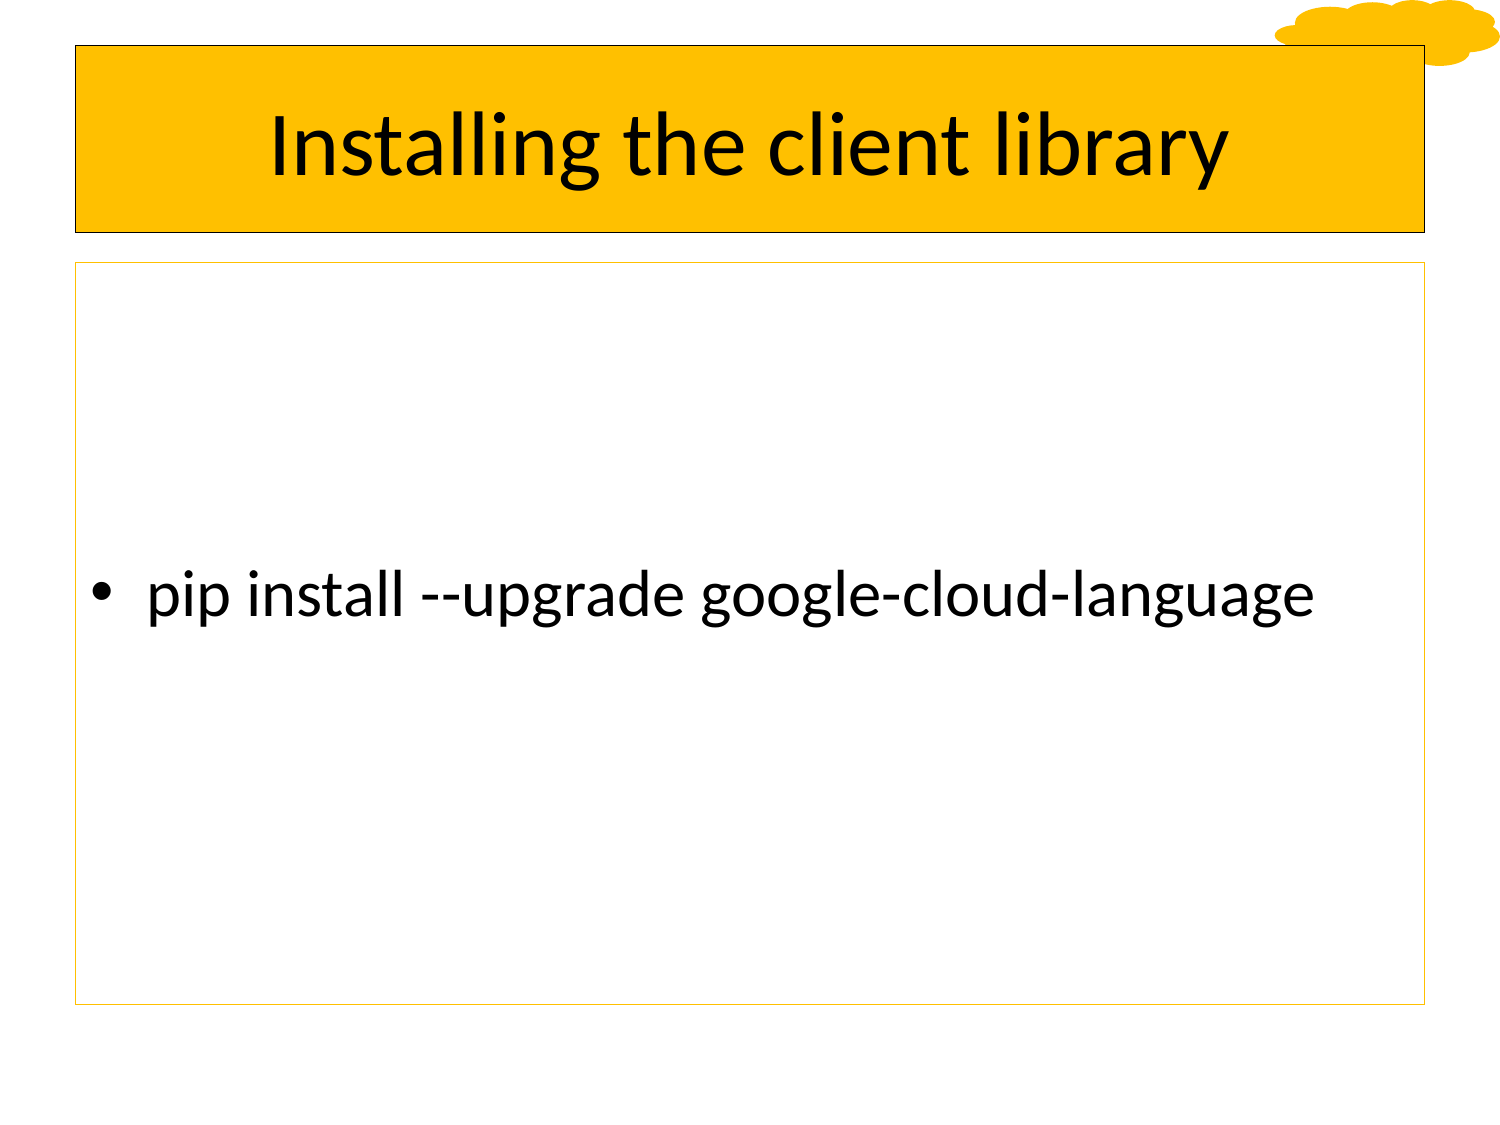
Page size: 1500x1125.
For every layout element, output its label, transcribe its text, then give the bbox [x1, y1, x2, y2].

list pip install --upgrade google-cloud-language [75, 262, 1425, 1005]
title Installing the client library [75, 45, 1425, 233]
